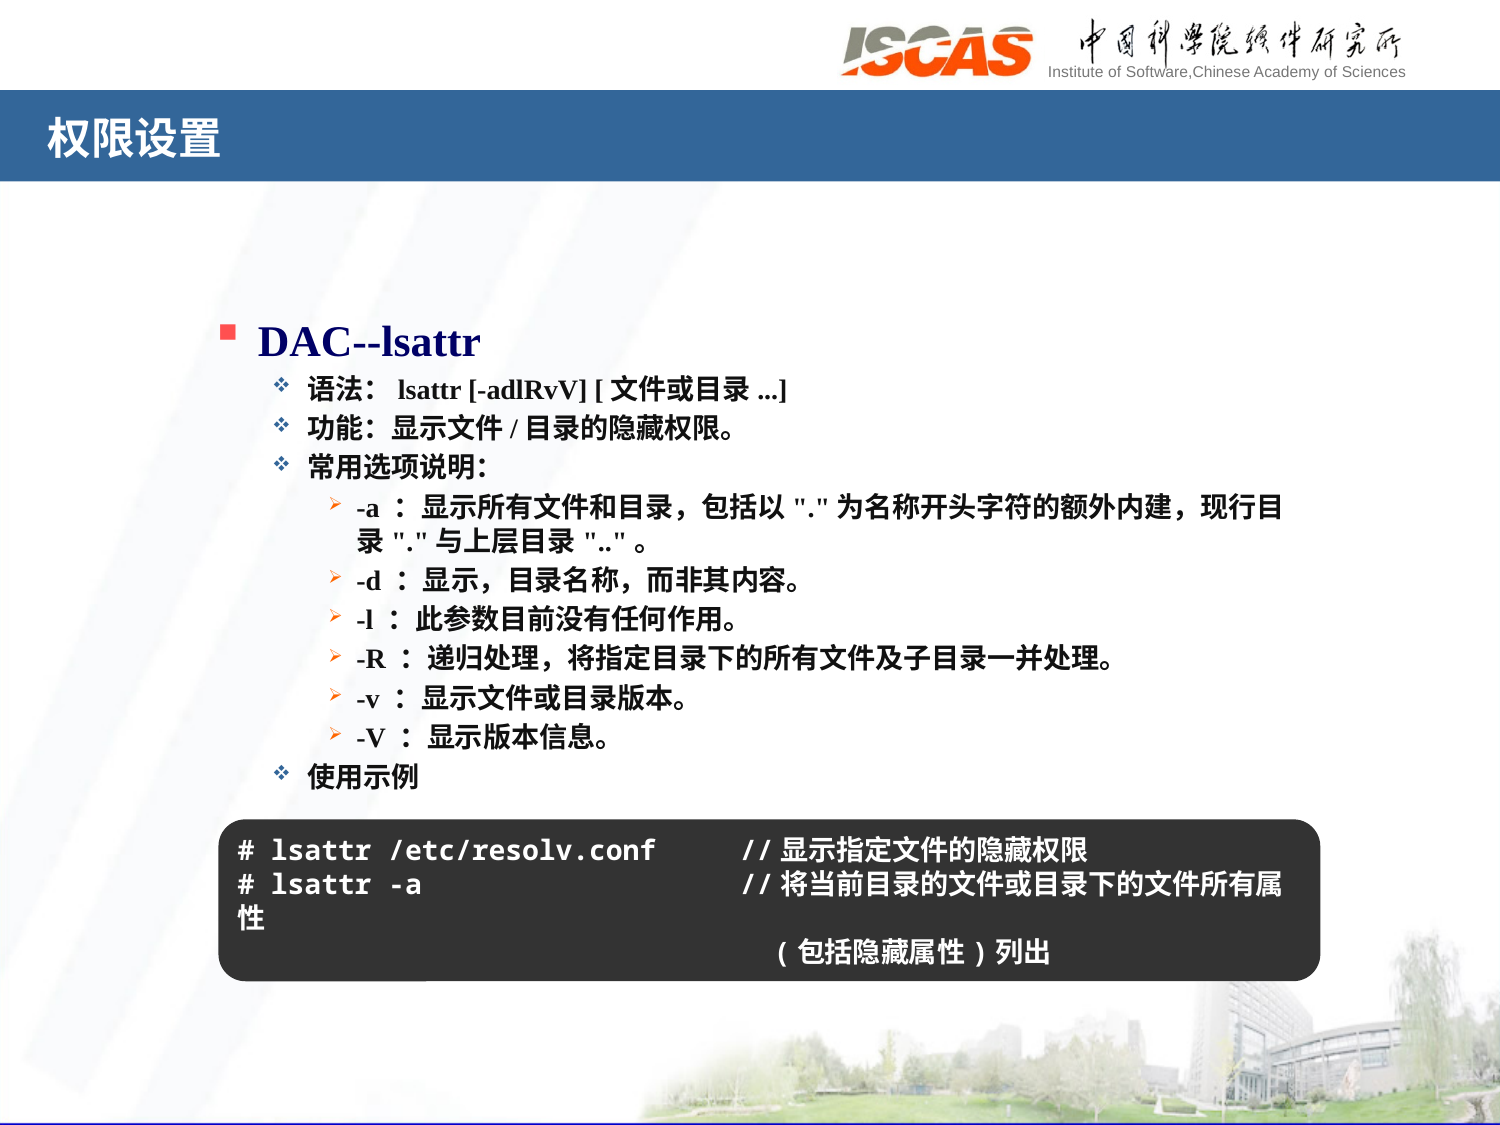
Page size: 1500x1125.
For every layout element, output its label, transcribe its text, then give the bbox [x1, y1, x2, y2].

picture [837, 18, 1045, 87]
title 权限设置 [0, 89, 1500, 182]
picture [0, 182, 1500, 1125]
picture [1077, 15, 1402, 71]
list DAC--lsattr 语法：lsattr [-adlRvV] [文件或目录...] 功能：显示文件/目录的隐藏权限。 常用选项说明： -a ：显示所有文件和目录，包括以"."为名称开头字符的额外内建，现行目录"."与上层目录".."。 -d ：显示，目录名称，而非其内容。 -l ：此参数目前没有任何作用。 -R ：递归处理，将指定目录下的所有文件及子目录一并处理。 -v ：显示文件或目录版本。 -V ：显示版本信息。 使用示例 [200, 305, 1360, 971]
text_box # lsattr /etc/resolv.conf //显示指定文件的隐藏权限 # lsattr -a //将当前目录的文件或目录下的文件所有属性 (包括隐藏属性)列出 [218, 819, 1321, 982]
